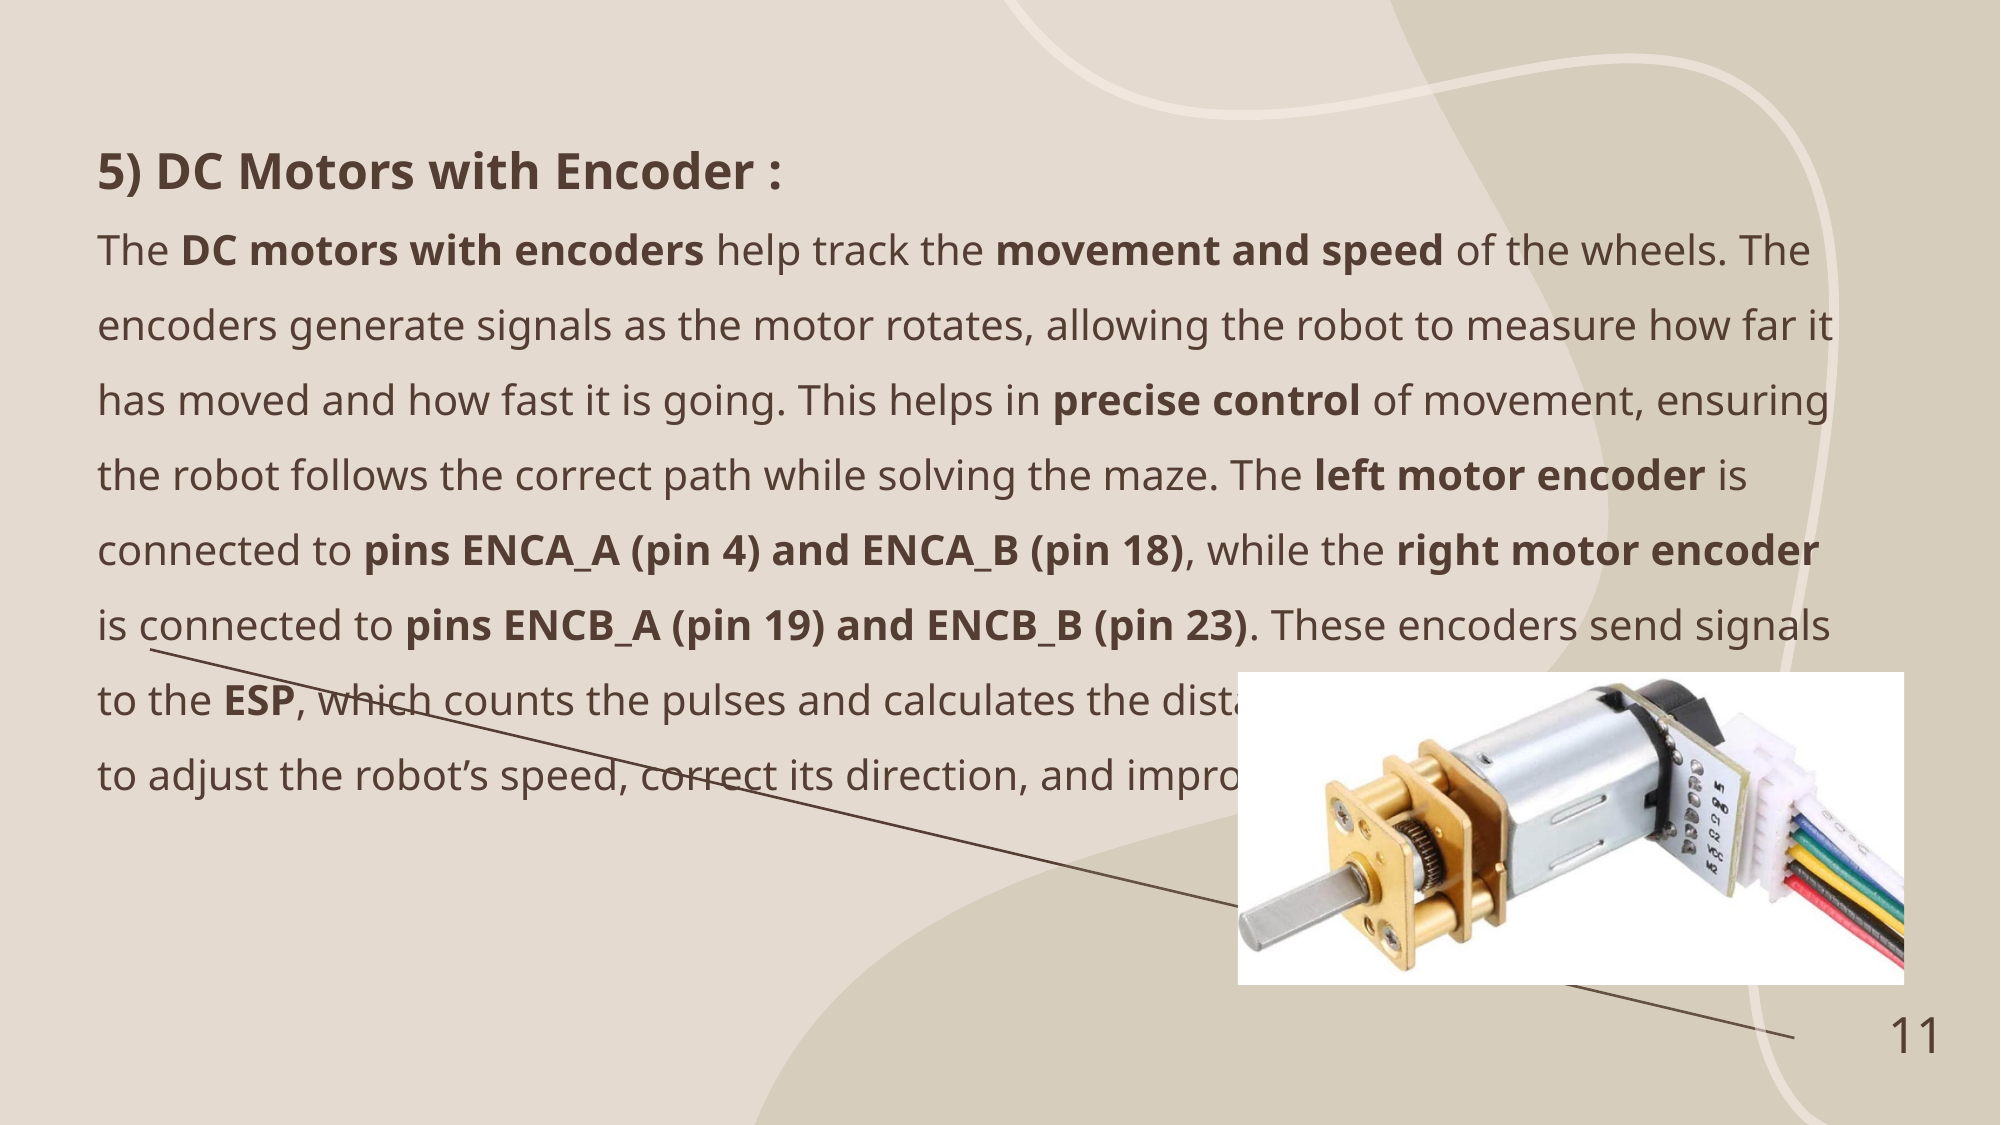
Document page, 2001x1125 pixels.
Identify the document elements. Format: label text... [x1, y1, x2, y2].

text_box 5) DC Motors with Encoder : The DC motors with encoders help track the movement and speed of the wheels. The encoders generate signals as the motor rotates, allowing the robot to measure how far it has moved and how fast it is going. This helps in precise control of movement, ensuring the robot follows the correct path while solving the maze. The left motor encoder is connected to pins ENCA_A (pin 4) and ENCA_B (pin 18), while the right motor encoder is connected to pins ENCB_A (pin 19) and ENCB_B (pin 23). These encoders send signals to the ESP, which counts the pulses and calculates the distance traveled. This data is used to adjust the robot’s speed, correct its direction, and improve navigation accuracy. [82, 131, 1863, 852]
slide_number 11 [1862, 964, 1971, 1112]
picture [1237, 672, 1905, 985]
